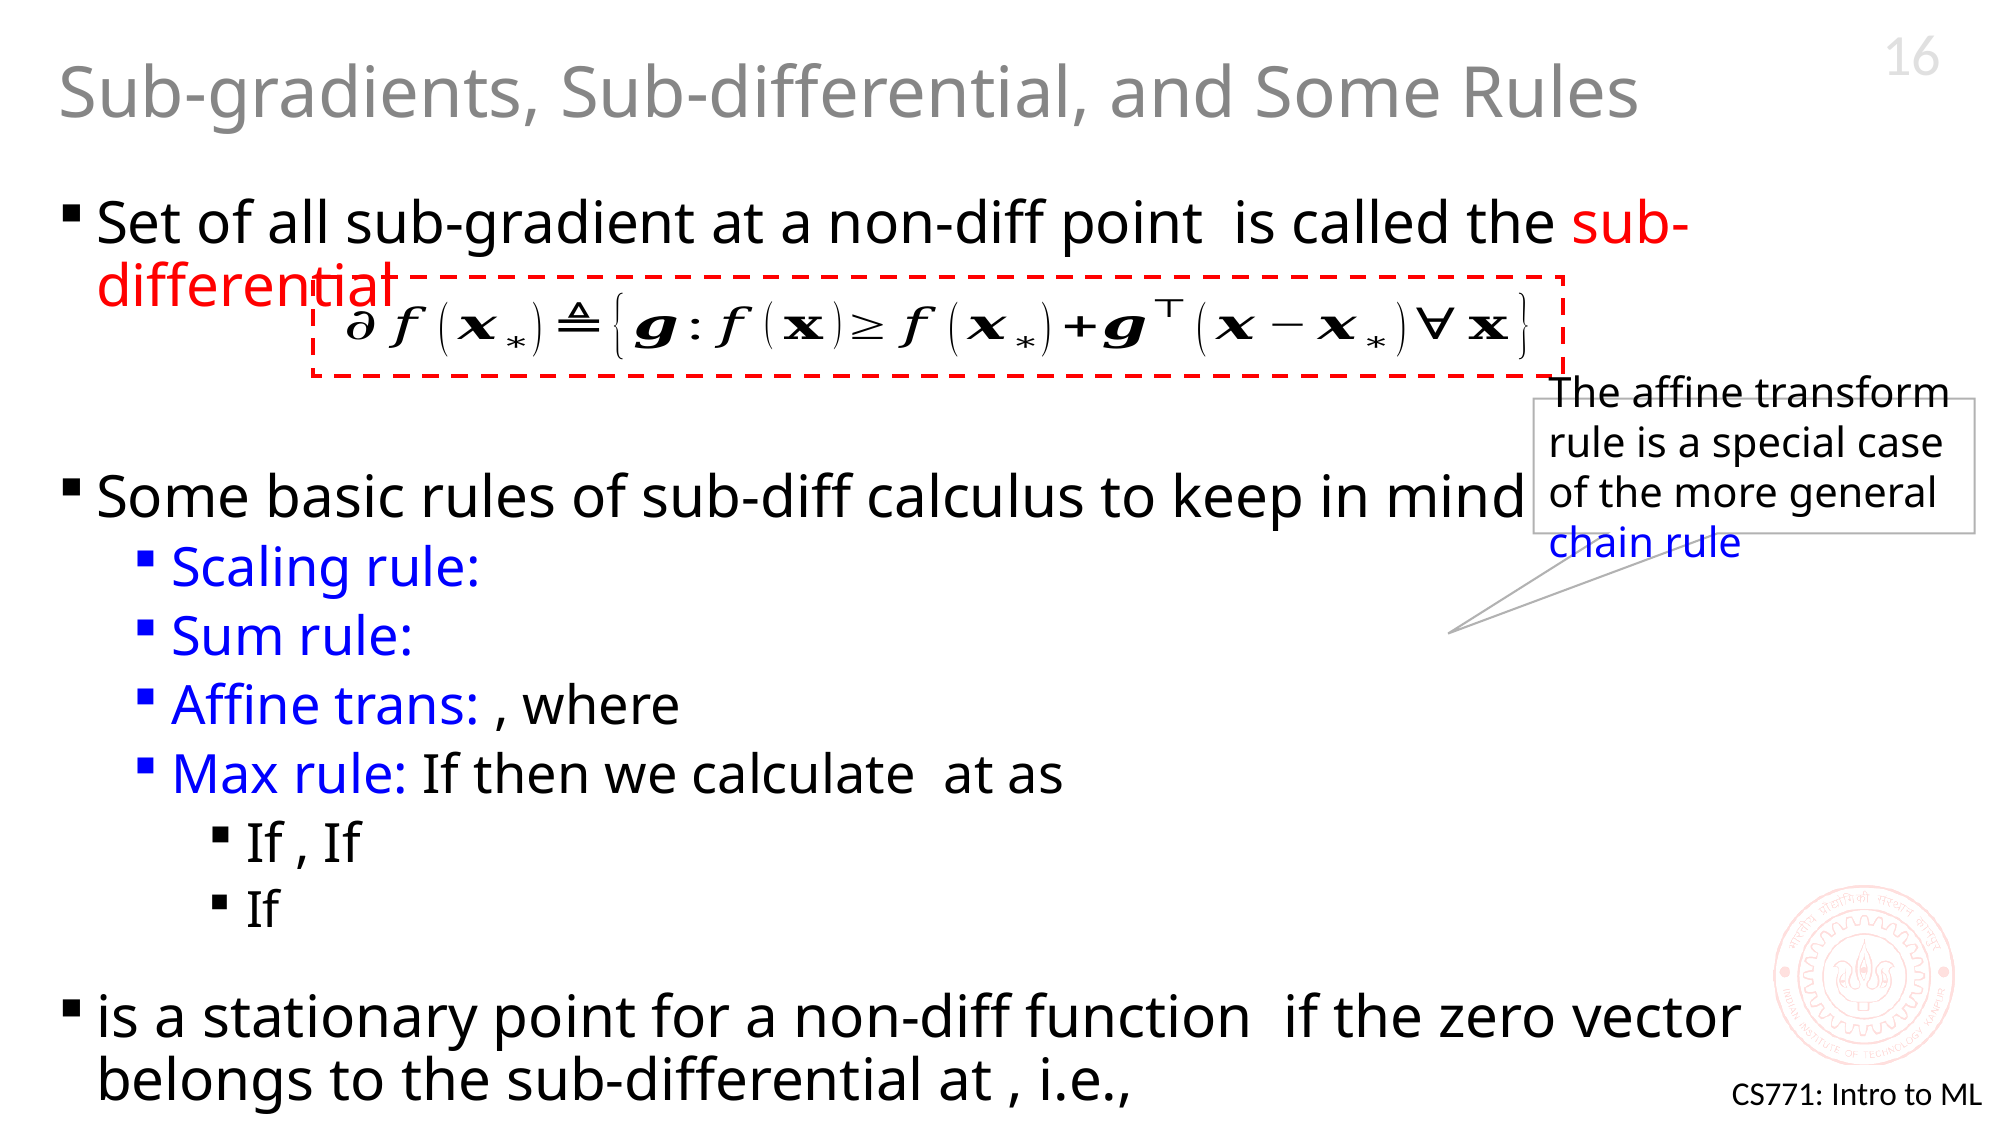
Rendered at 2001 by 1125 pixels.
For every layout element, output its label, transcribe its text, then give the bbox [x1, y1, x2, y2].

title Sub-gradients, Sub-differential, and Some Rules [43, 27, 1970, 163]
slide_number 16 [1857, 22, 1957, 83]
text_box [312, 276, 1564, 377]
text_box The affine transform rule is a special case of the more general chain rule [1447, 397, 1976, 635]
